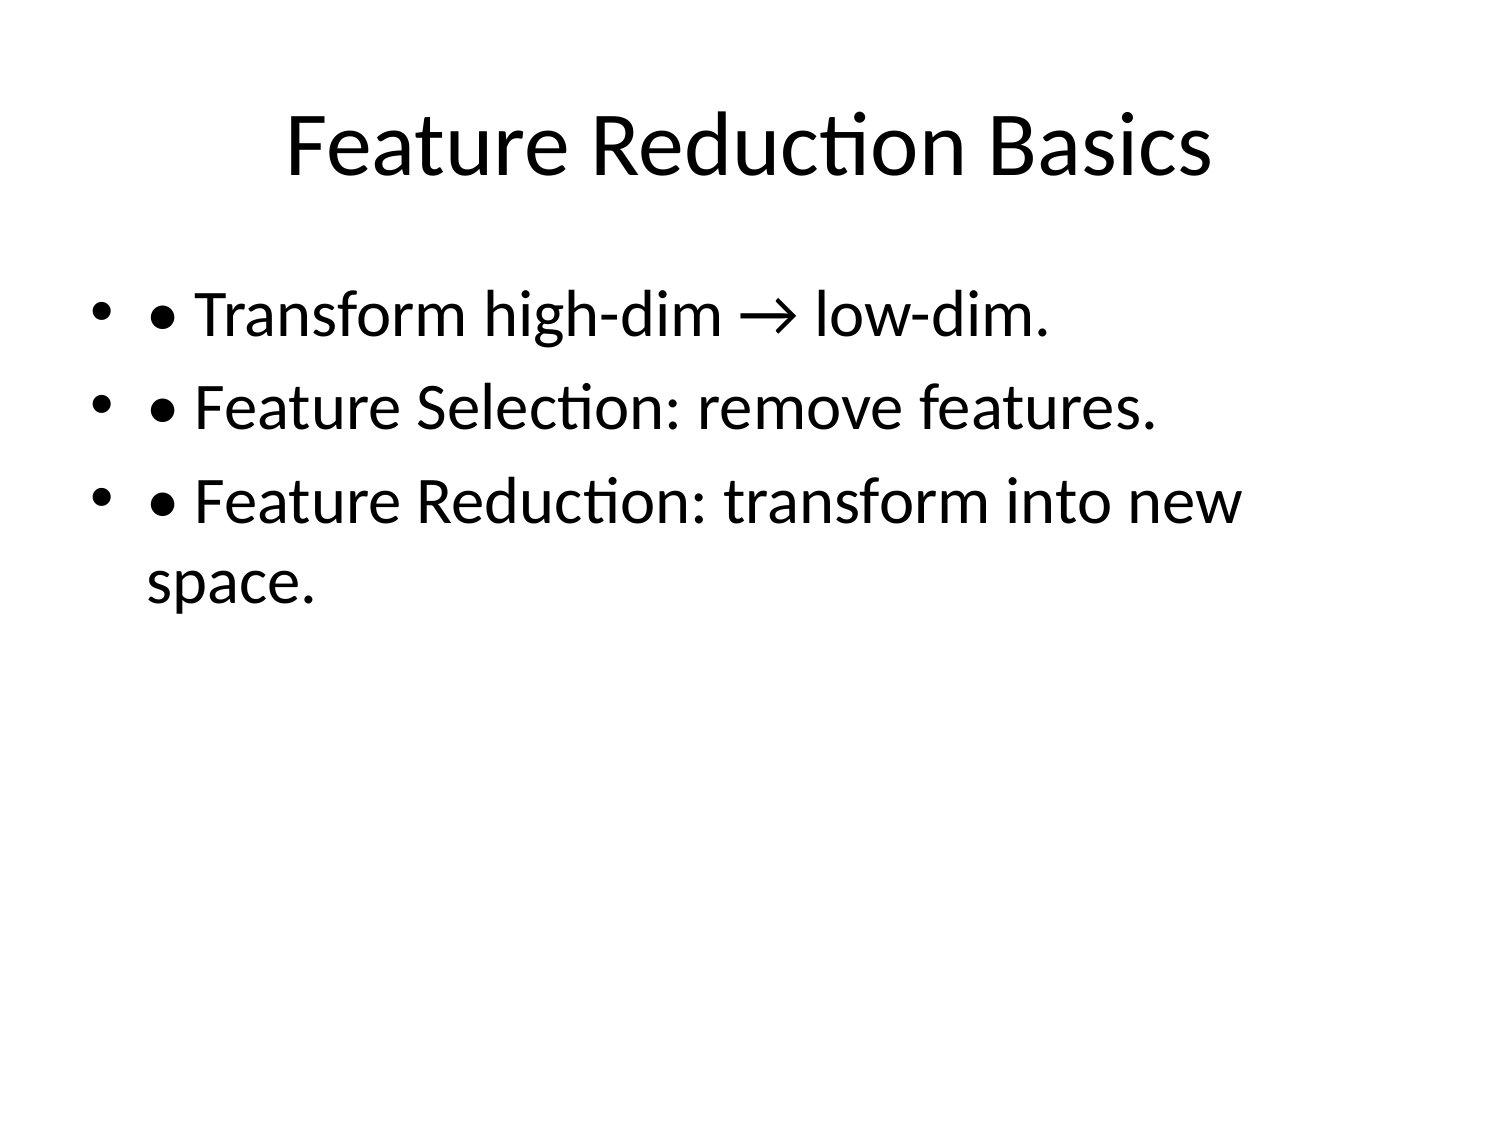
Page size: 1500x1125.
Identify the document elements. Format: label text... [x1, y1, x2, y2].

title Feature Reduction Basics [75, 45, 1425, 233]
list • Transform high-dim → low-dim. • Feature Selection: remove features. • Feature Reduction: transform into new space. [75, 262, 1425, 1005]
